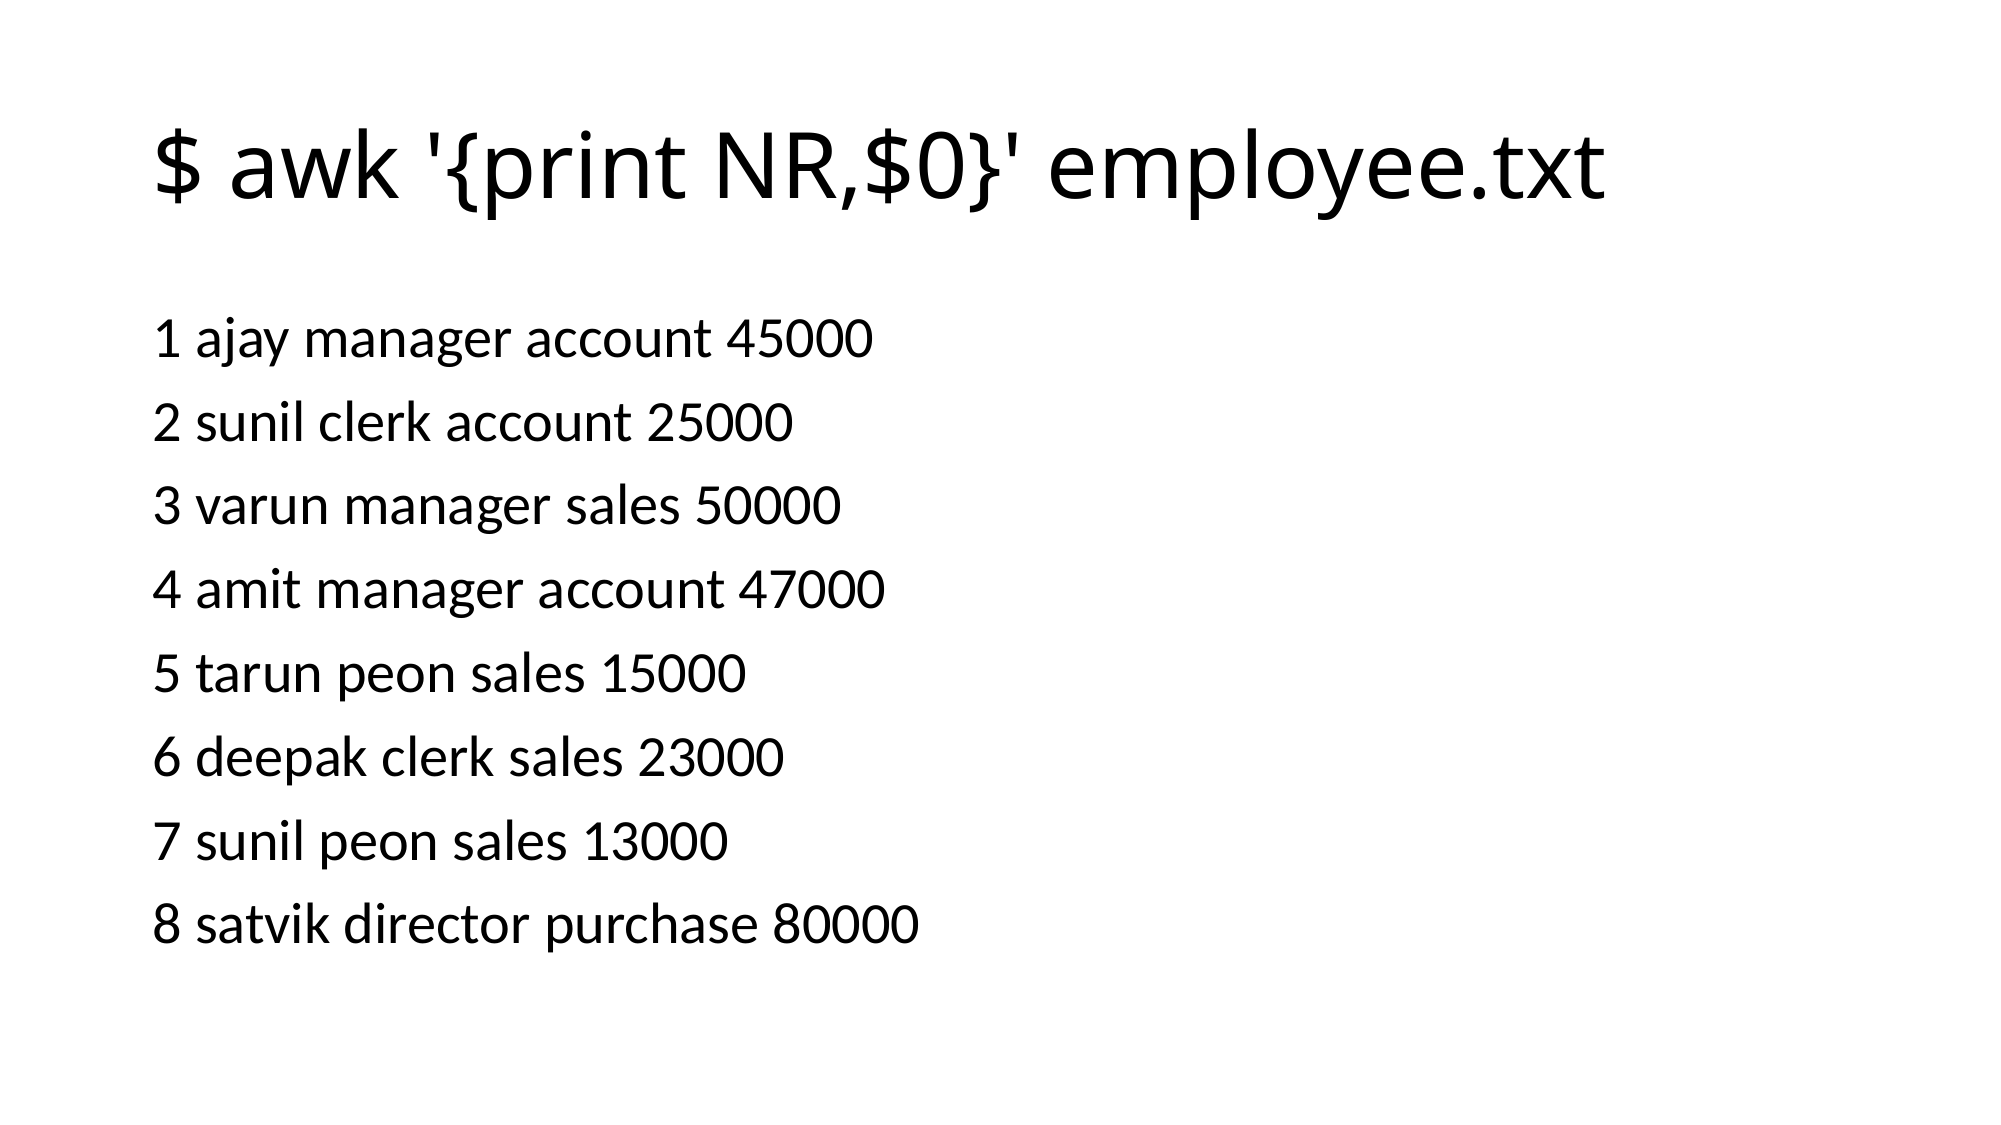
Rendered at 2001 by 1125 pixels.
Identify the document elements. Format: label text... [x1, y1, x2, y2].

list 1 ajay manager account 45000 2 sunil clerk account 25000 3 varun manager sales 50000 4 amit manager account 47000 5 tarun peon sales 15000 6 deepak clerk sales 23000 7 sunil peon sales 13000 8 satvik director purchase 80000 [137, 299, 1863, 1014]
title $ awk '{print NR,$0}' employee.txt [137, 59, 1863, 278]
